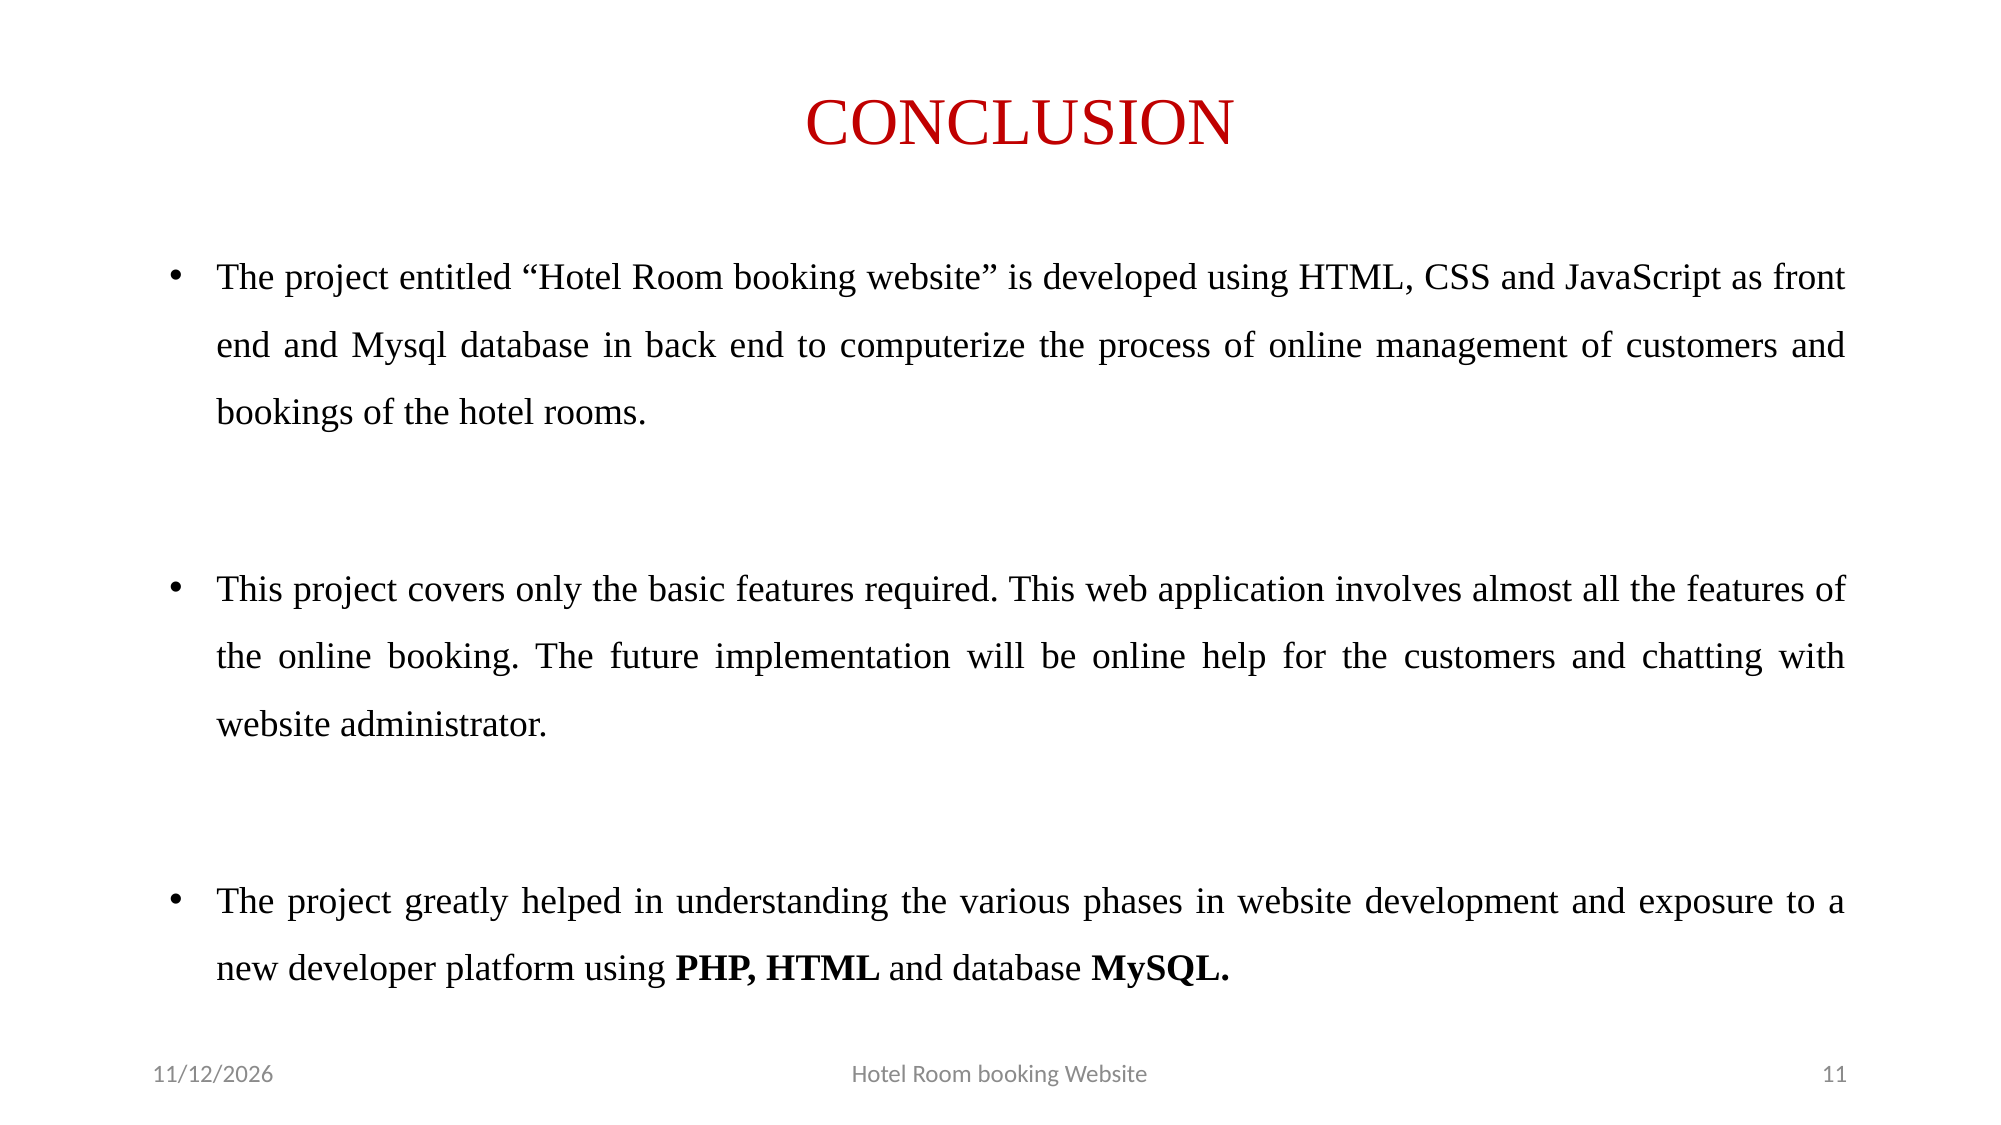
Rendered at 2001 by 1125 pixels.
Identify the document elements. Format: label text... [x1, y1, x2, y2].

footer Hotel Room booking Website [662, 1042, 1338, 1103]
slide_number 11 [1412, 1042, 1863, 1103]
title CONCLUSION [137, 59, 1863, 187]
text_box The project entitled “Hotel Room booking website” is developed using HTML, CSS and JavaScript as front end and Mysql database in back end to computerize the process of online management of customers and bookings of the hotel rooms. This project covers only the basic features required. This web application involves almost all the features of the online booking. The future implementation will be online help for the customers and chatting with website administrator. The project greatly helped in understanding the various phases in website development and exposure to a new developer platform using PHP, HTML and database MySQL. [154, 222, 1863, 996]
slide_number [137, 1042, 588, 1103]
